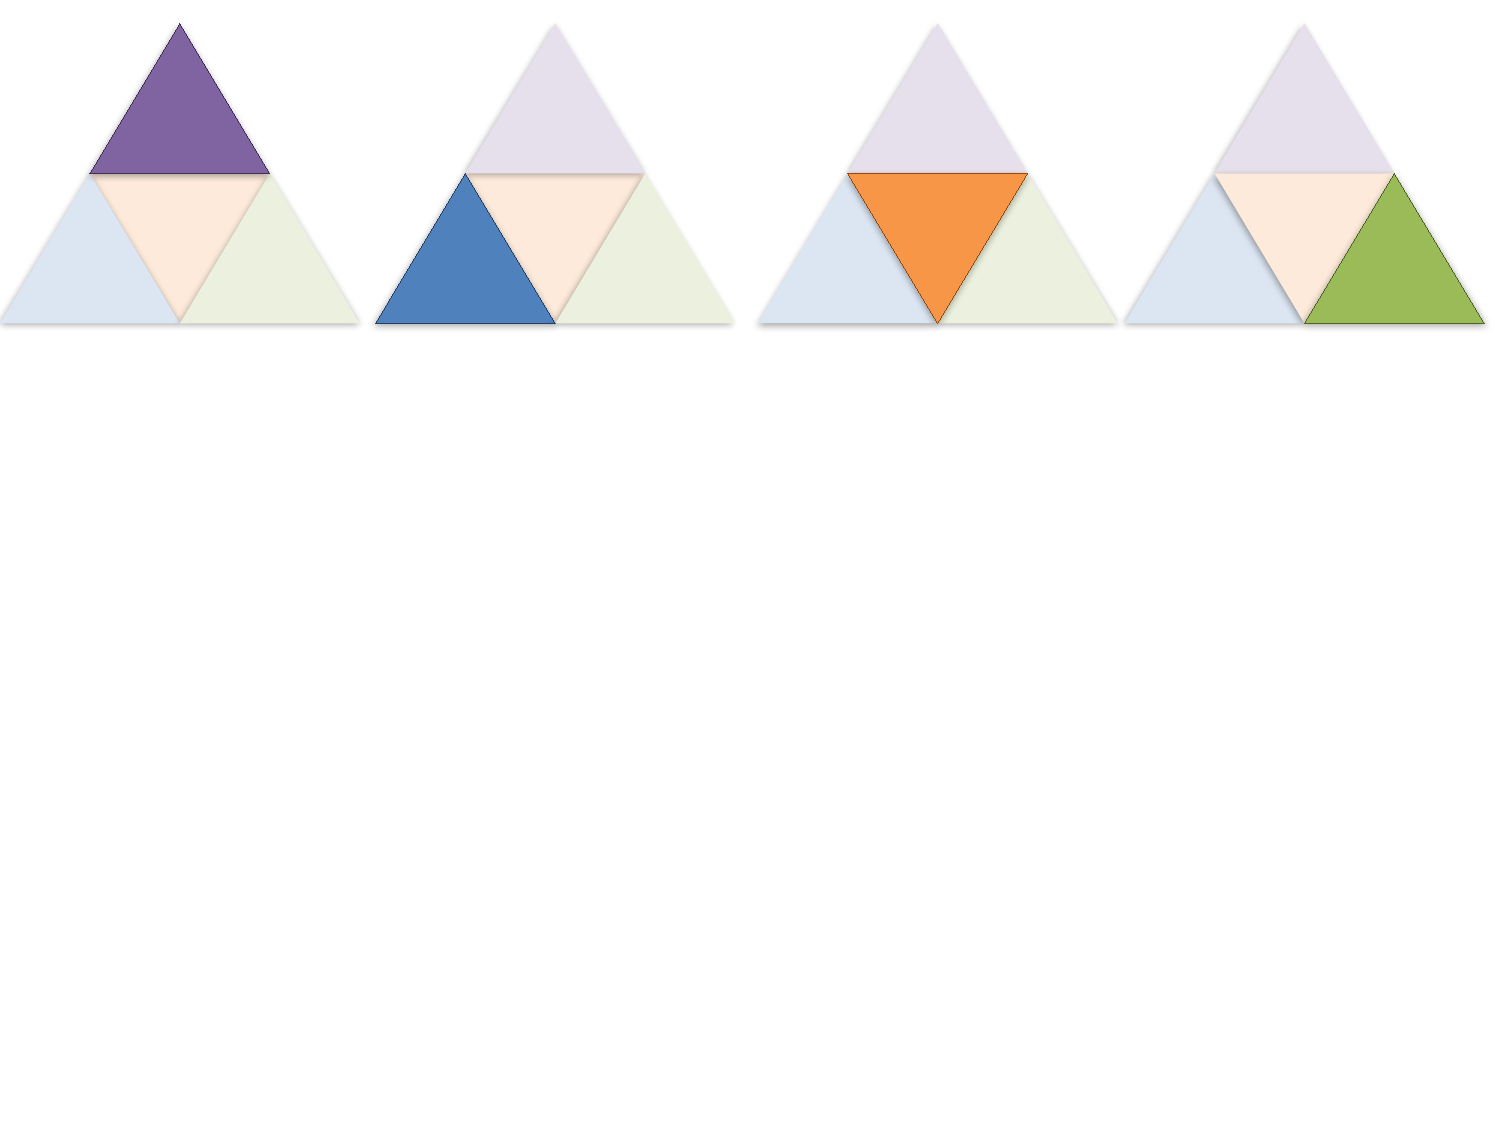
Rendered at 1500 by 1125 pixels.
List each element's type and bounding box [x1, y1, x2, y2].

text_box [0, 23, 360, 324]
text_box [375, 23, 736, 324]
text_box [1124, 23, 1485, 324]
text_box [757, 23, 1118, 324]
